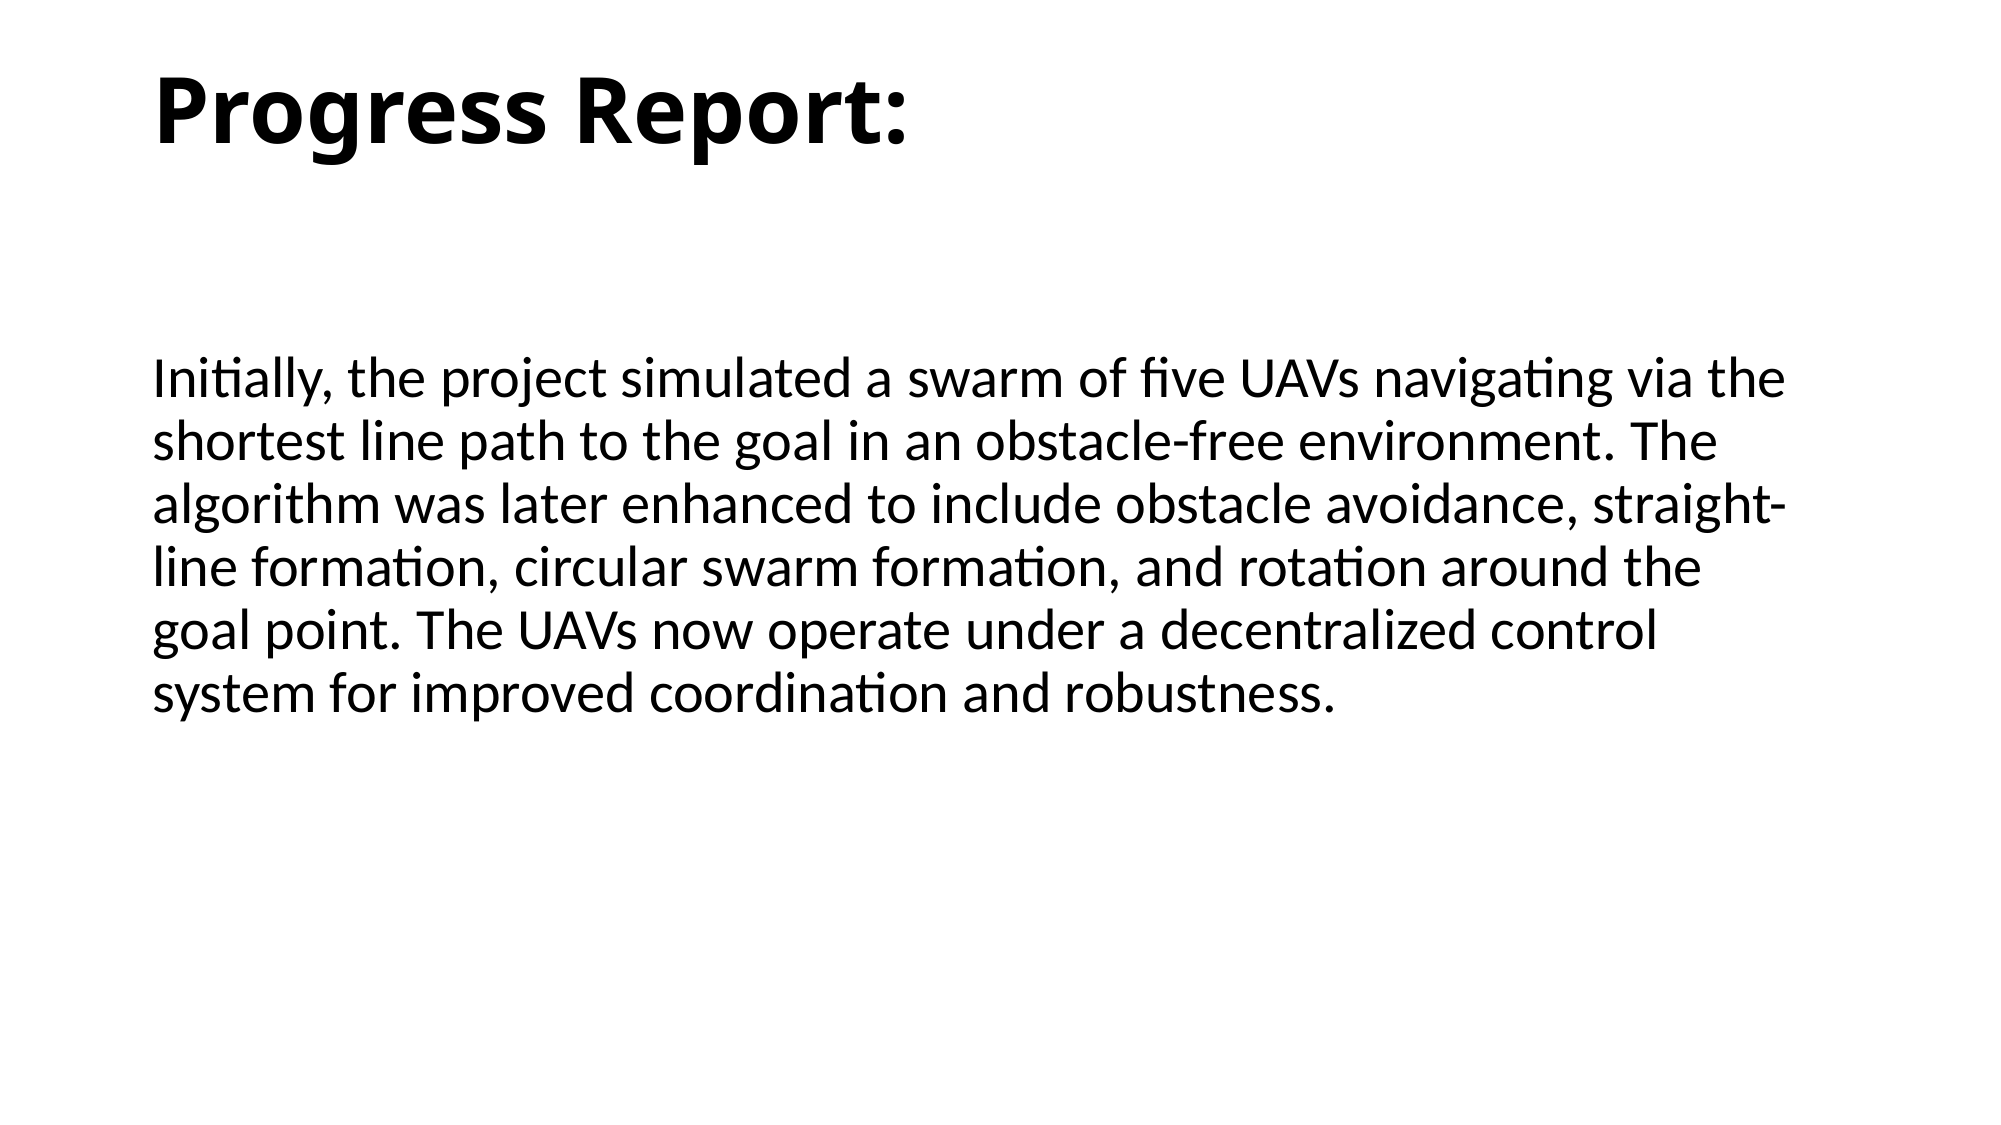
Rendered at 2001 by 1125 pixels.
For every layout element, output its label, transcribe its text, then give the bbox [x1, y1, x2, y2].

title Progress Report: [137, 59, 1863, 278]
list Initially, the project simulated a swarm of five UAVs navigating via the shortest line path to the goal in an obstacle-free environment. The algorithm was later enhanced to include obstacle avoidance, straight-line formation, circular swarm formation, and rotation around the goal point. The UAVs now operate under a decentralized control system for improved coordination and robustness. [137, 277, 1817, 1014]
